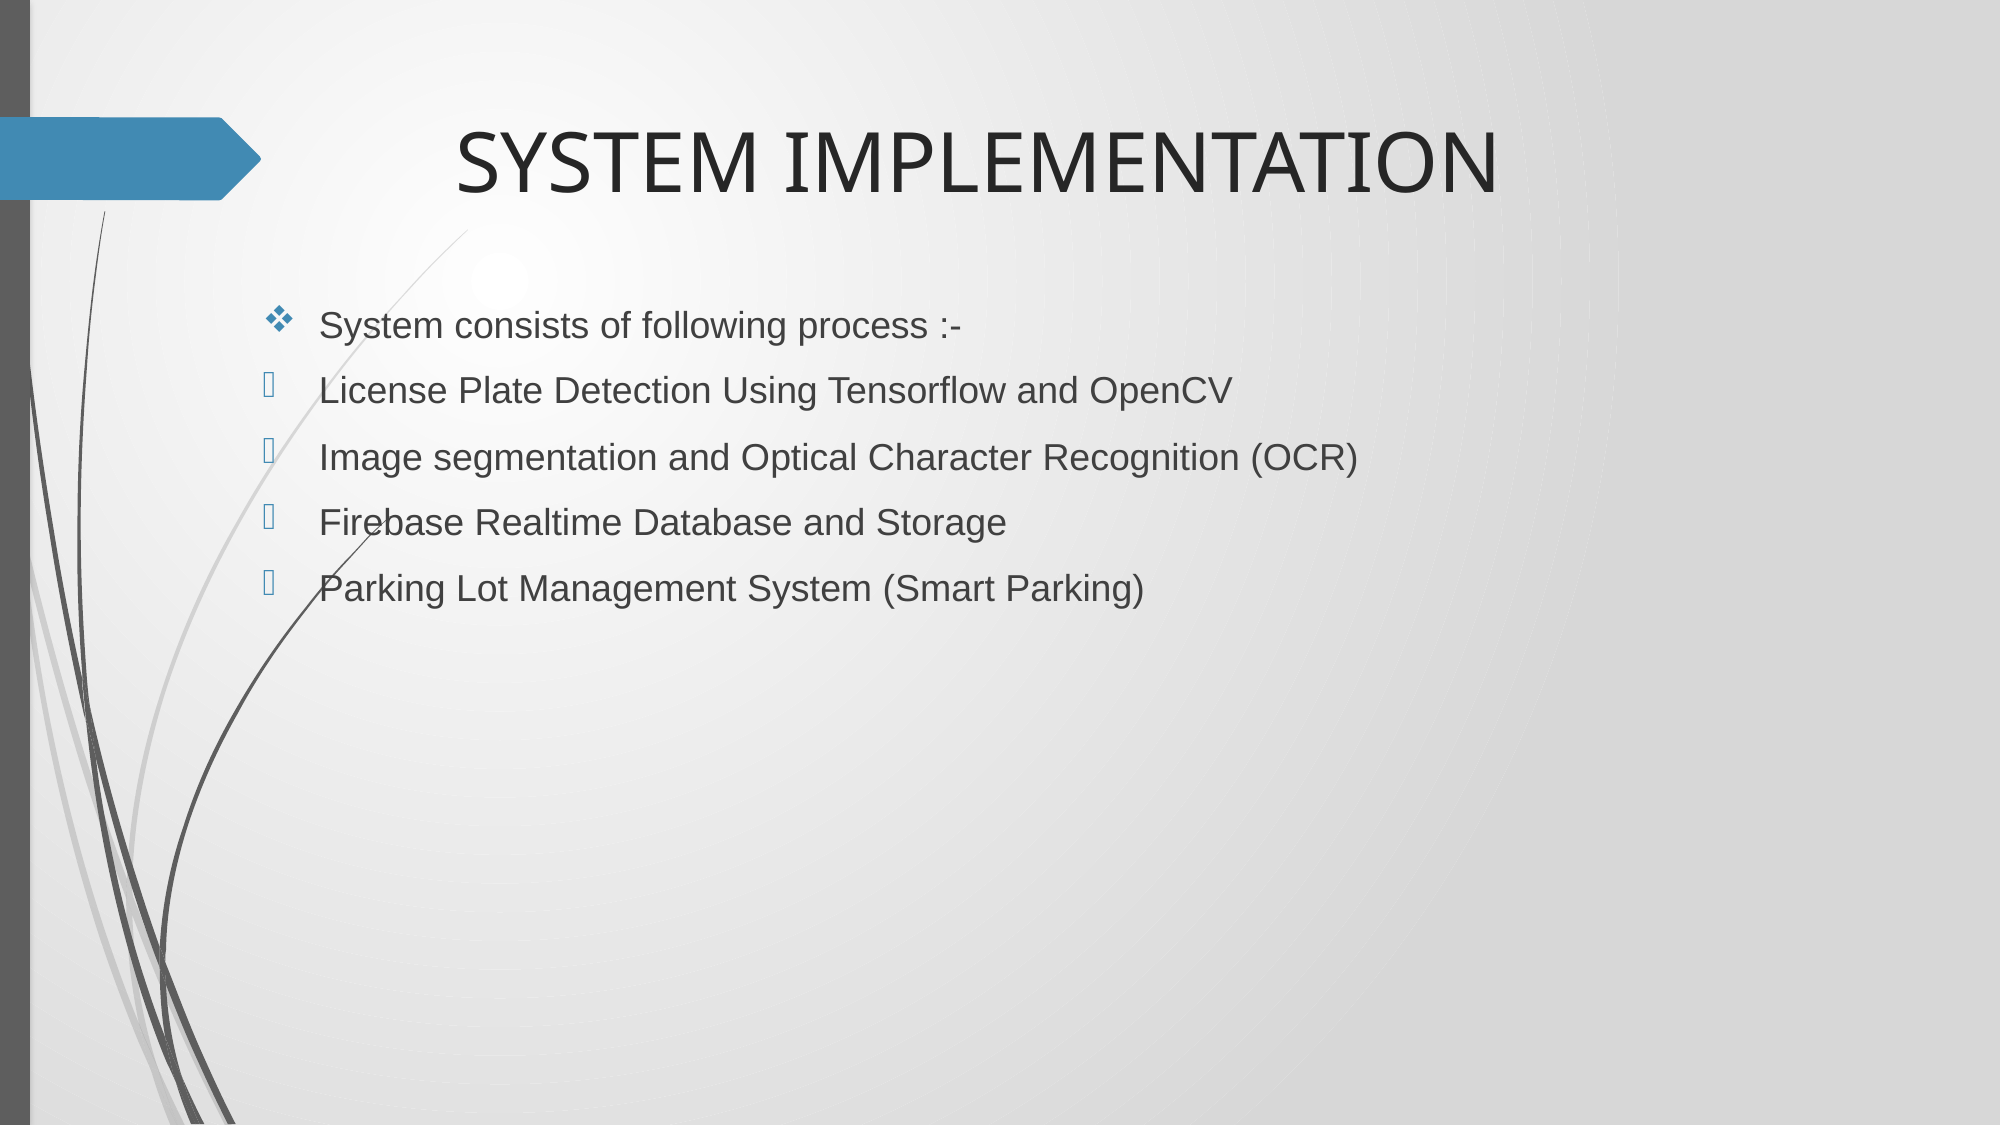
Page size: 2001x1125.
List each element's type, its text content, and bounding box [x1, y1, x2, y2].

list System consists of following process :- License Plate Detection Using Tensorflow and OpenCV Image segmentation and Optical Character Recognition (OCR) Firebase Realtime Database and Storage Parking Lot Management System (Smart Parking) [247, 293, 1711, 978]
title SYSTEM IMPLEMENTATION [145, 101, 1813, 344]
